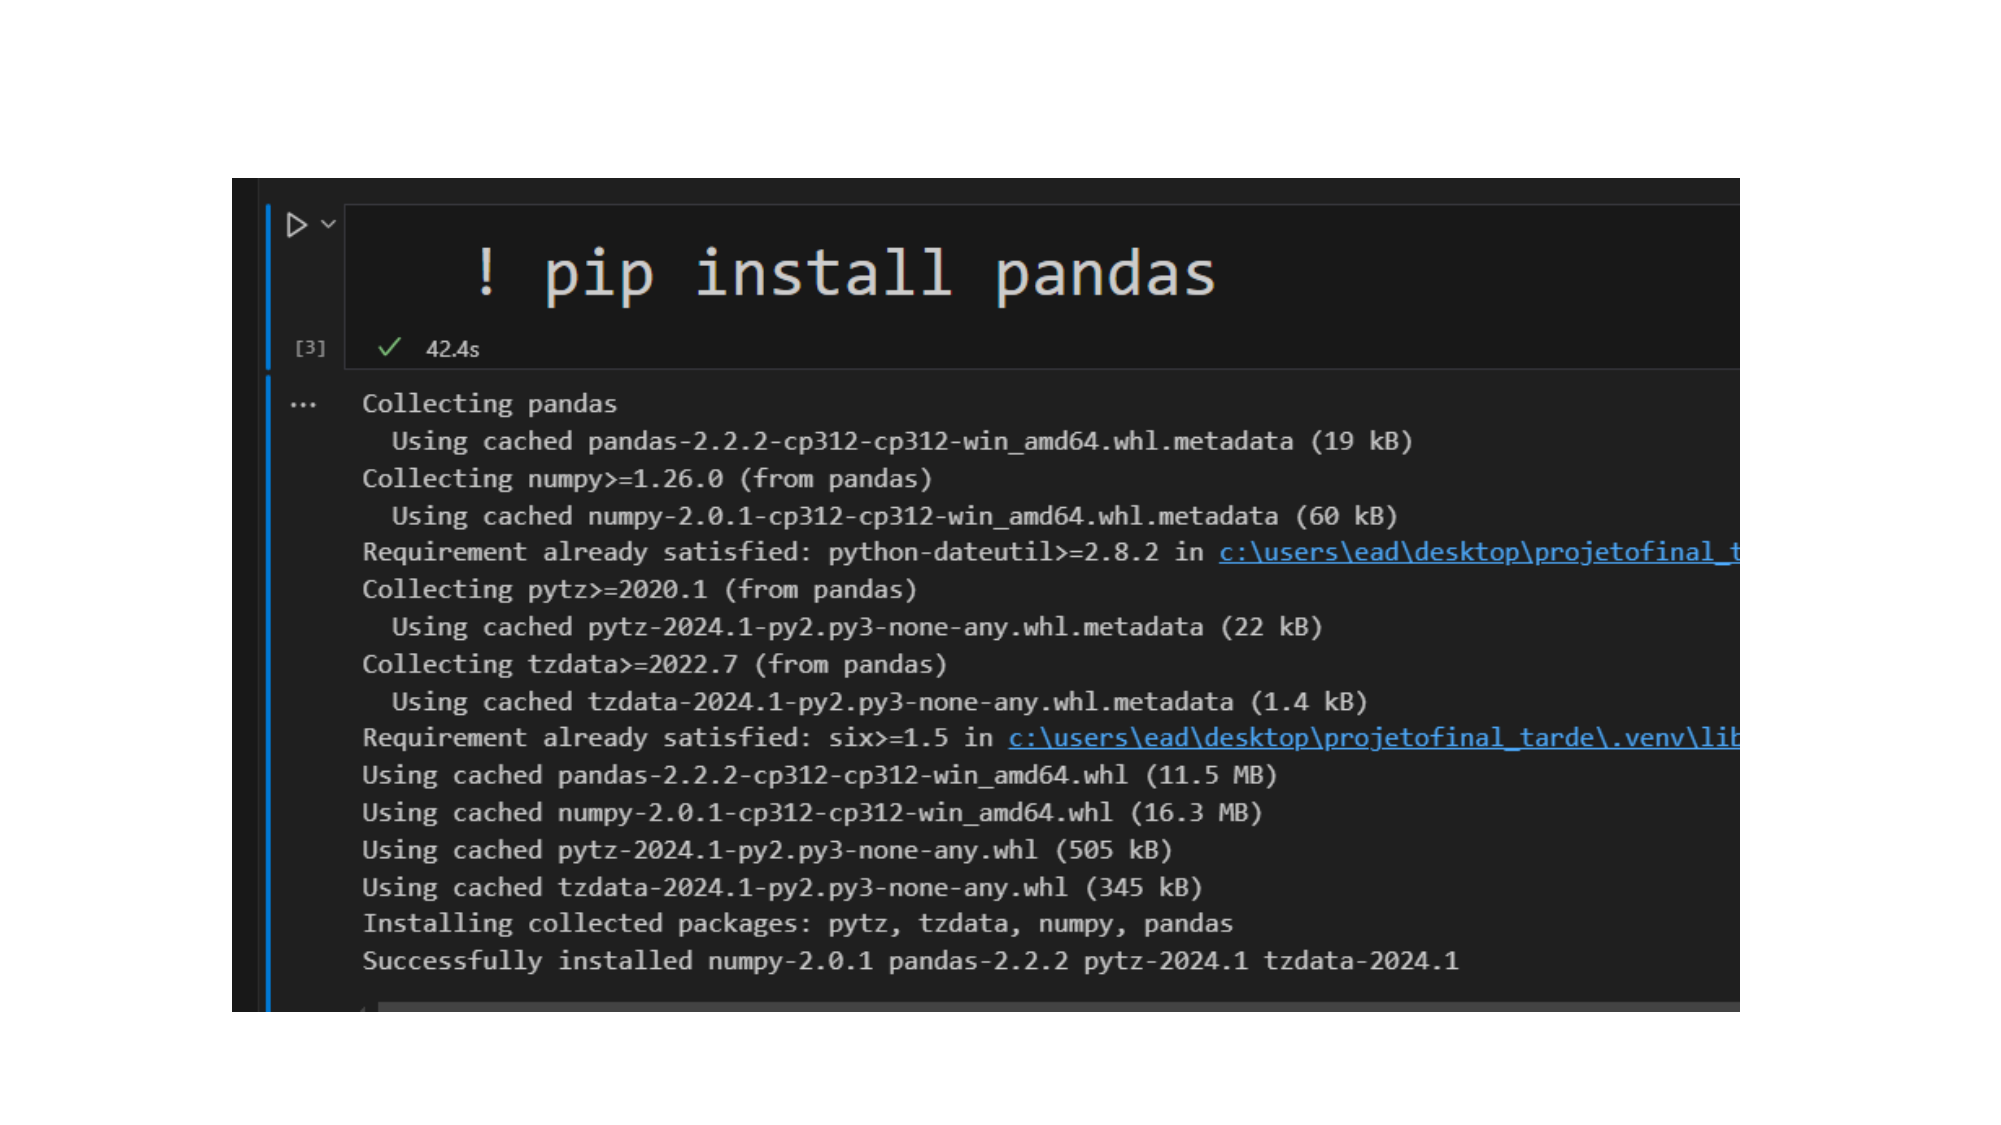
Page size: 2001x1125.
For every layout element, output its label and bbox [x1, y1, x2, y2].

picture [232, 178, 1740, 1012]
